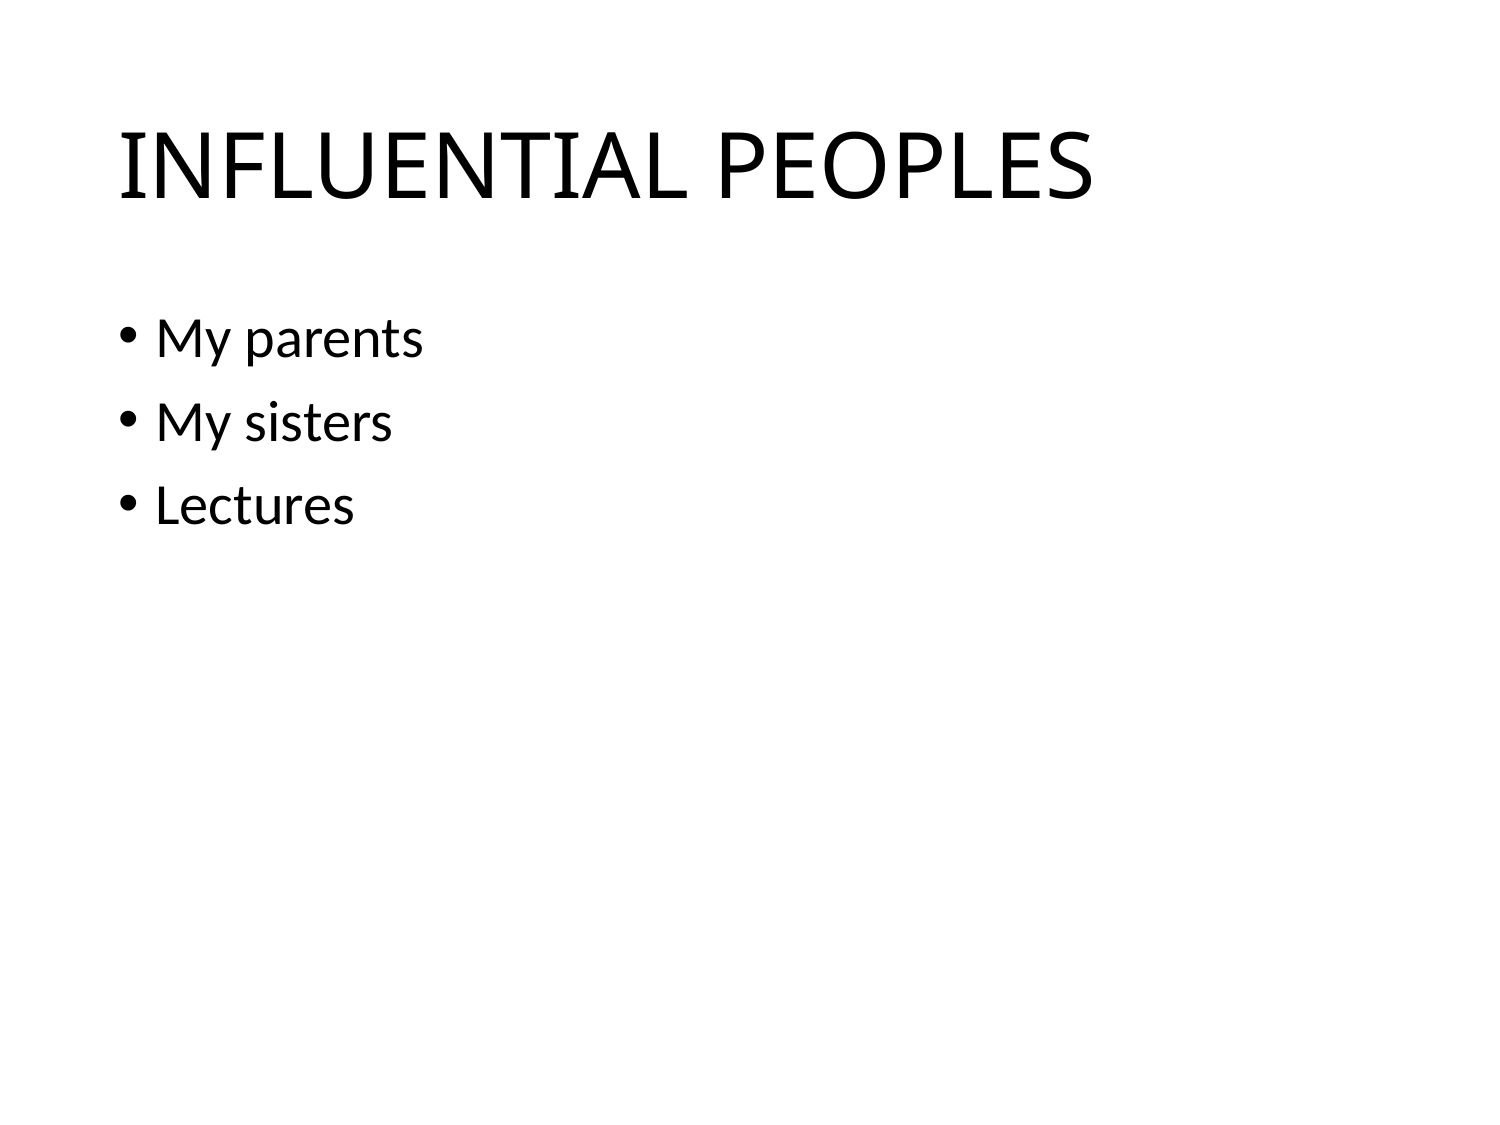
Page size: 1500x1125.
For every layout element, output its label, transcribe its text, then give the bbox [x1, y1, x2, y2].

title INFLUENTIAL PEOPLES [103, 59, 1397, 278]
list My parents My sisters Lectures [103, 299, 1397, 1014]
